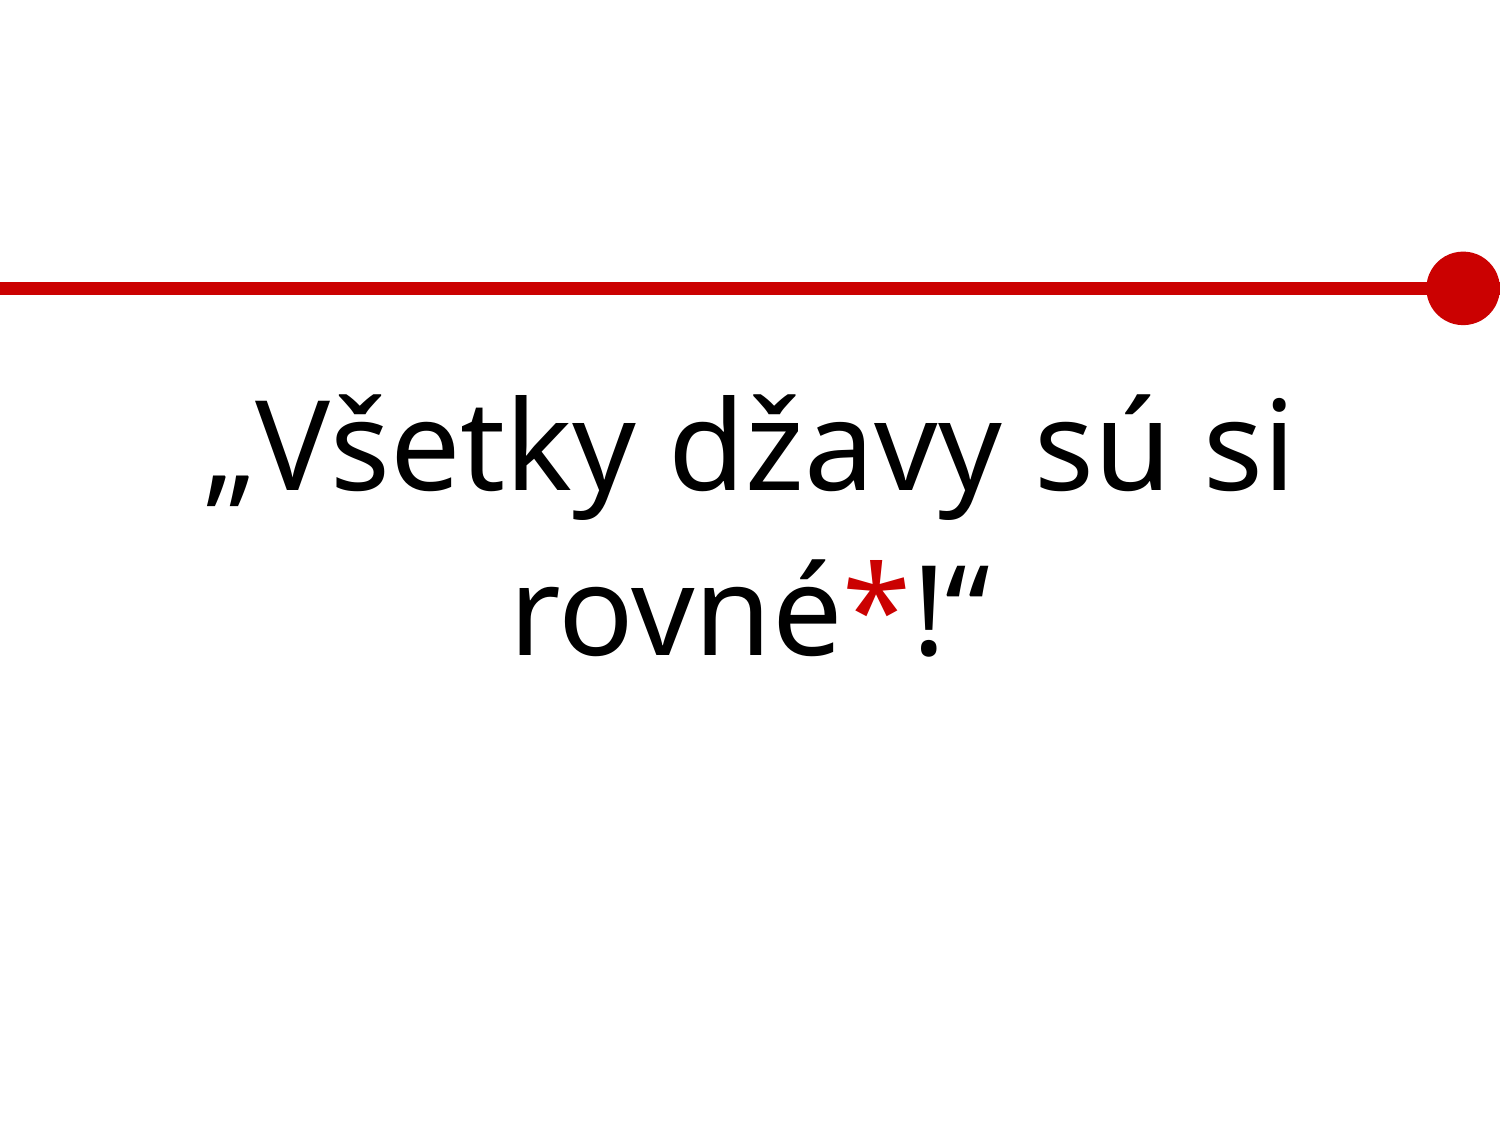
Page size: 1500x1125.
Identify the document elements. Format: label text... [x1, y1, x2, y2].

list „Všetky džavy sú si rovné*!“ [103, 343, 1397, 1014]
